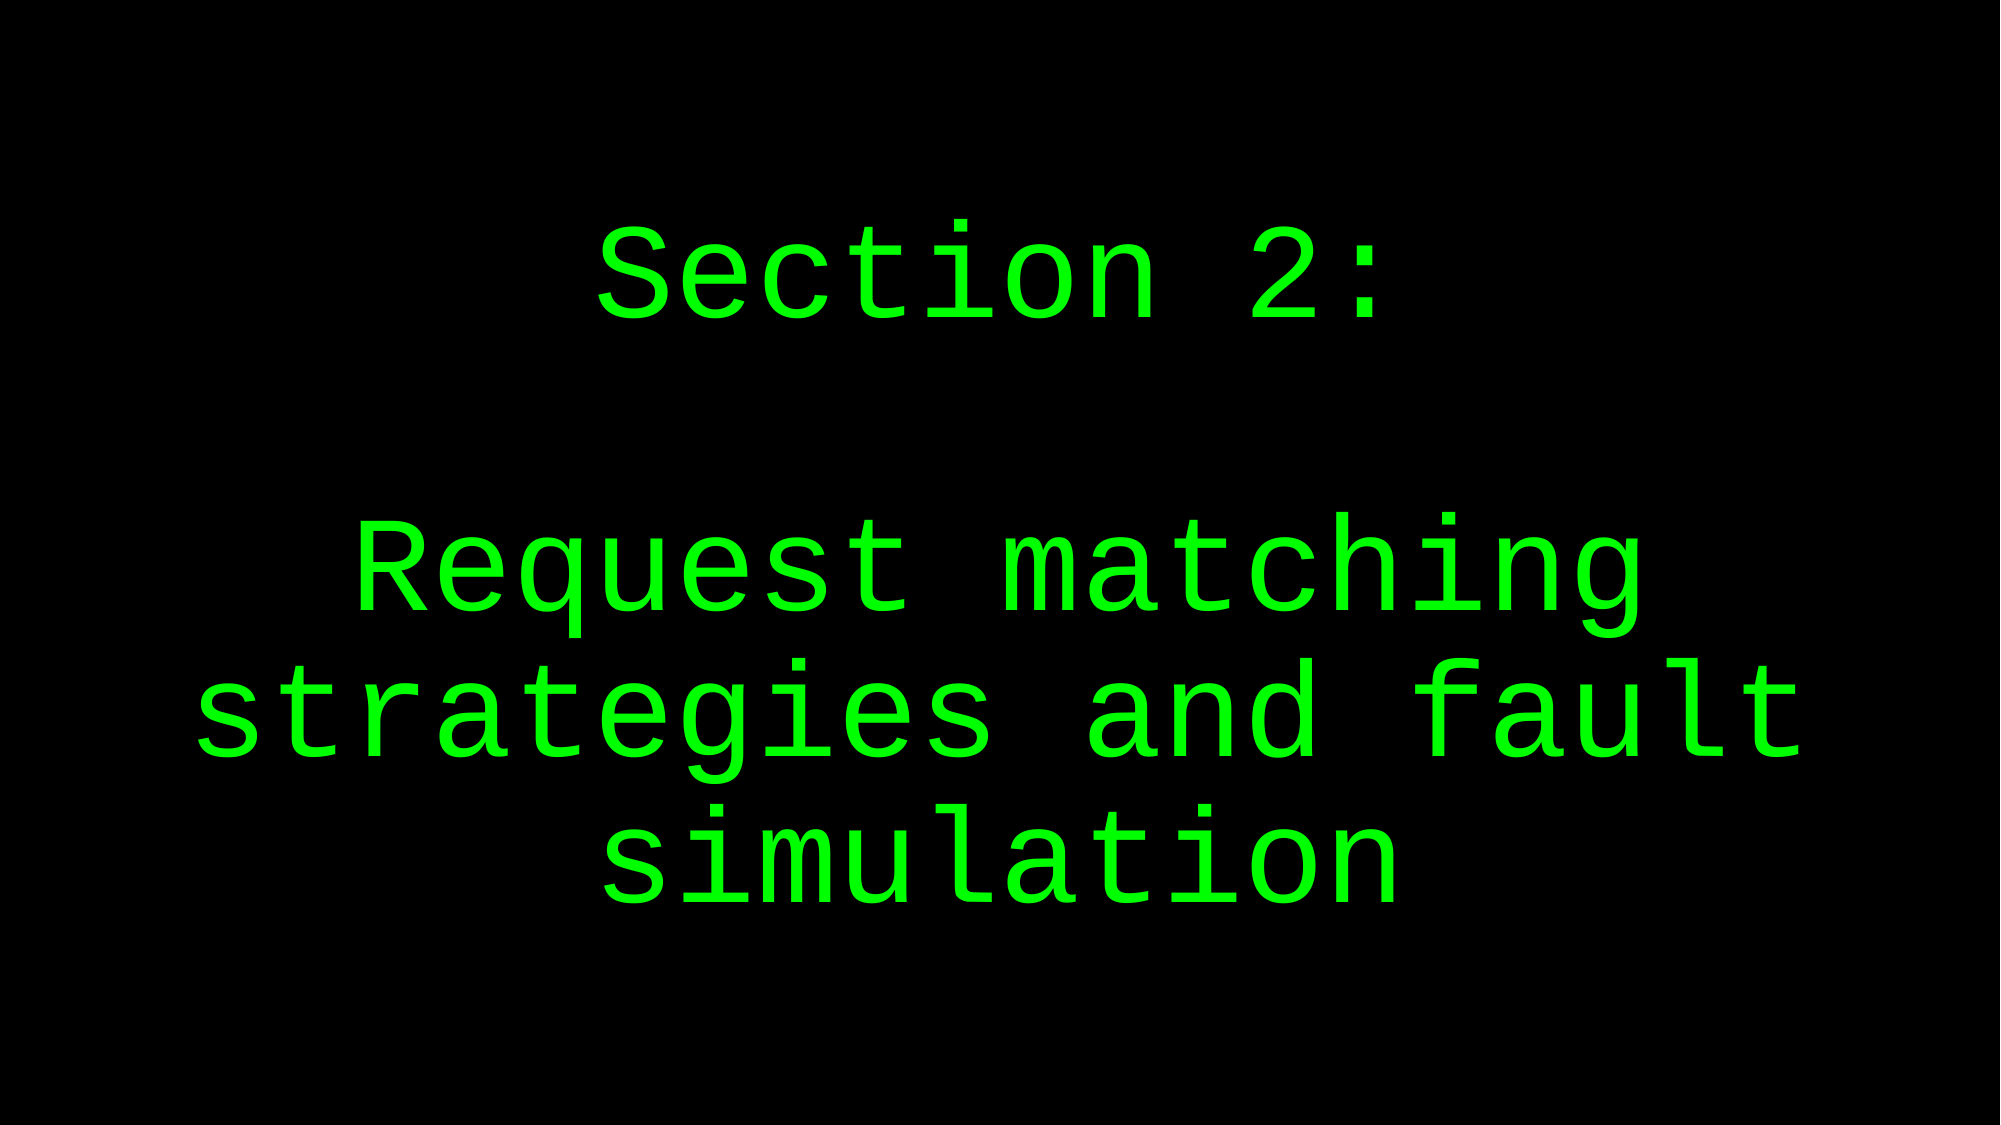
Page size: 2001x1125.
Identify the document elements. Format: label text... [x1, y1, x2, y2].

title Section 2: Request matching strategies and fault simulation [0, 371, 2000, 761]
